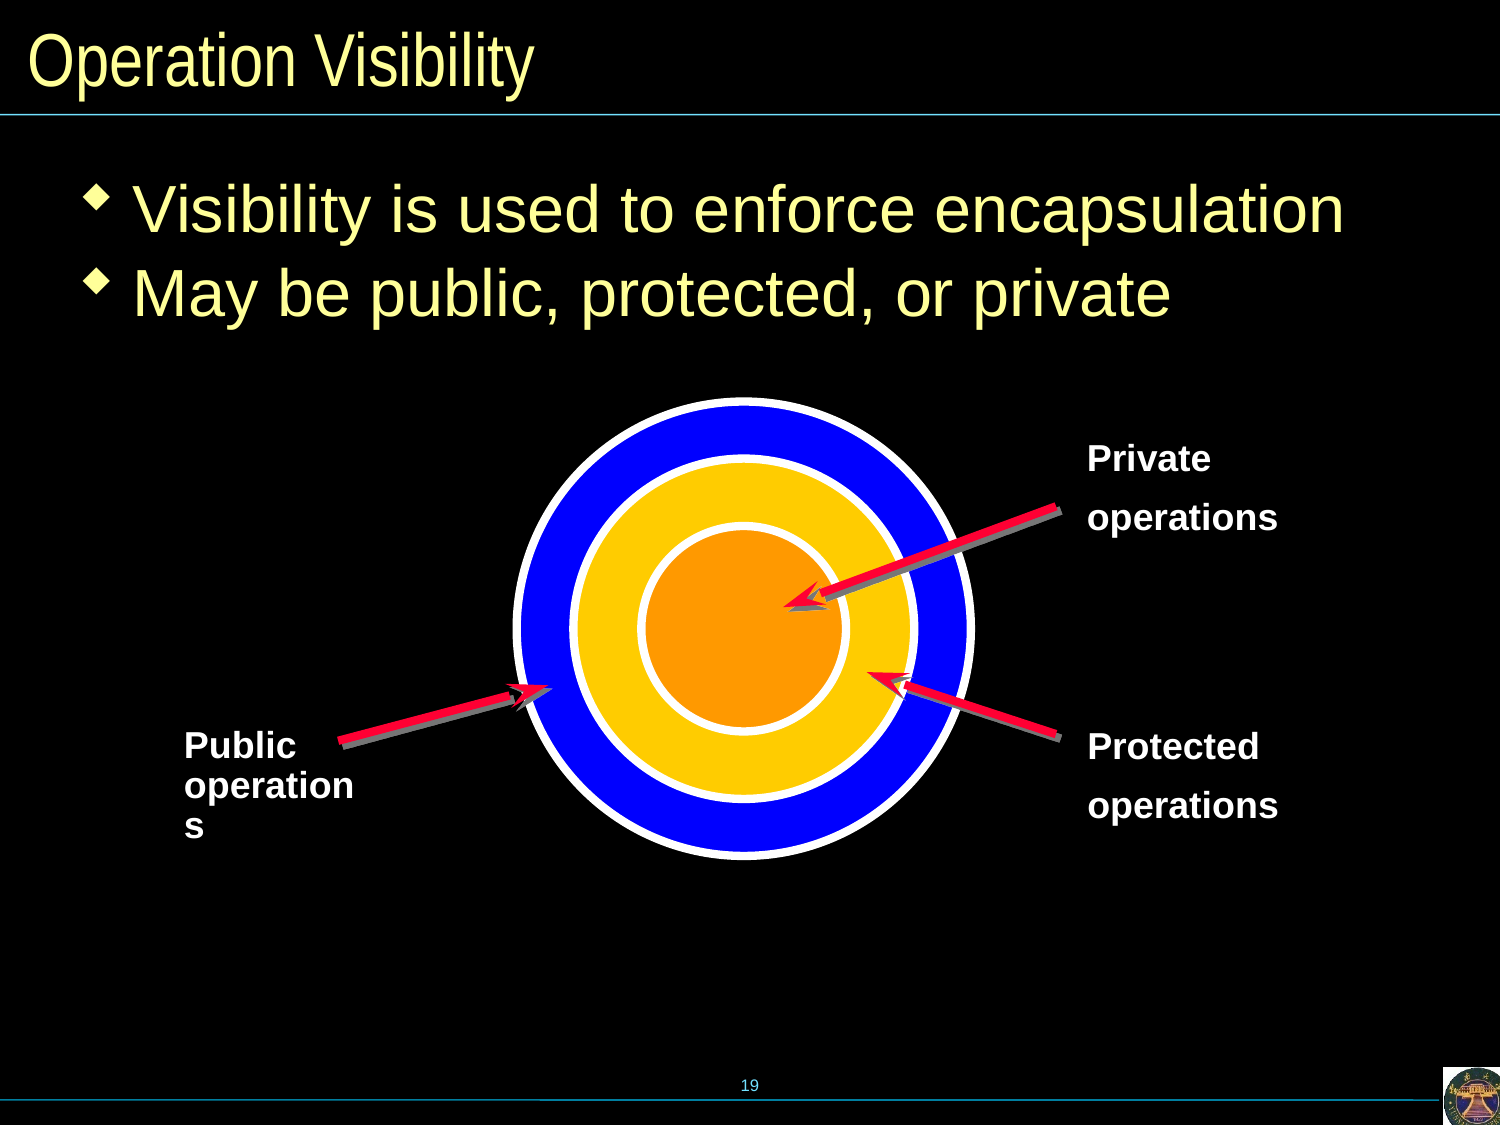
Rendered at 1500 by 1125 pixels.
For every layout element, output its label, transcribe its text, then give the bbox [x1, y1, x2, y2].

picture [1443, 1067, 1500, 1125]
title Operation Visibility [12, 12, 1489, 100]
list Visibility is used to enforce encapsulation May be public, protected, or private [59, 172, 1452, 1000]
